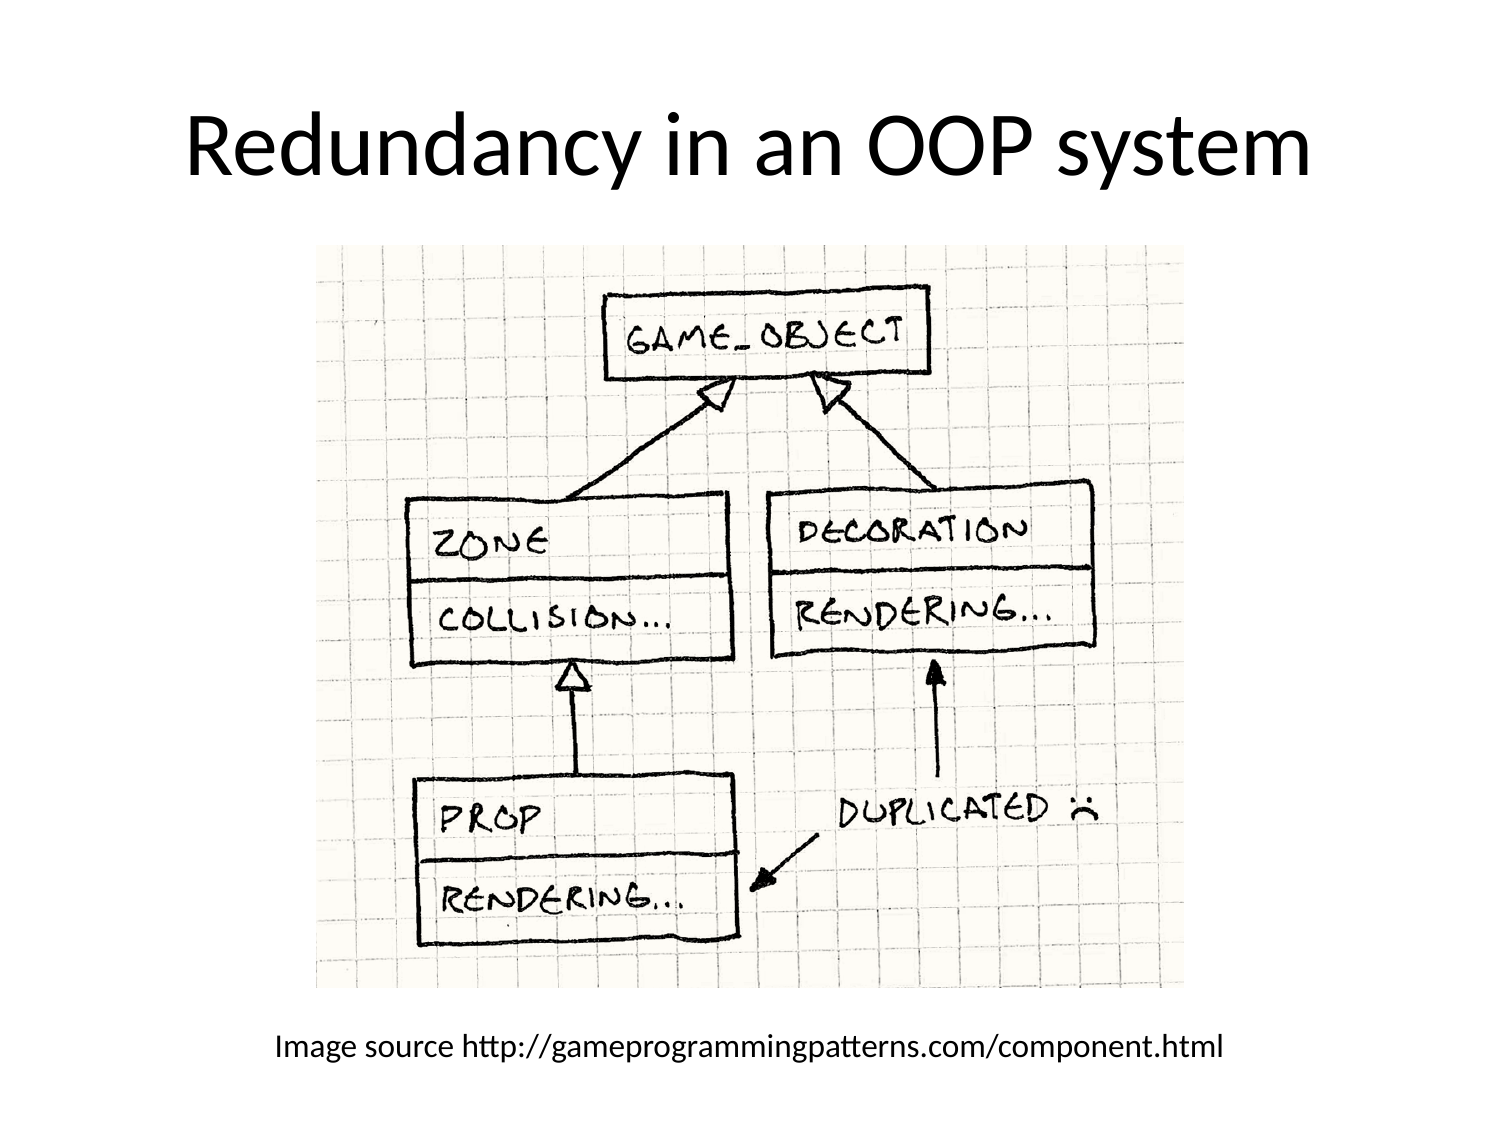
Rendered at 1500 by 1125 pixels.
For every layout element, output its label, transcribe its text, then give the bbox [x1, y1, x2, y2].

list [316, 244, 1184, 988]
title Redundancy in an OOP system [75, 45, 1425, 233]
text_box Image source http://gameprogrammingpatterns.com/component.html [212, 1016, 1288, 1072]
